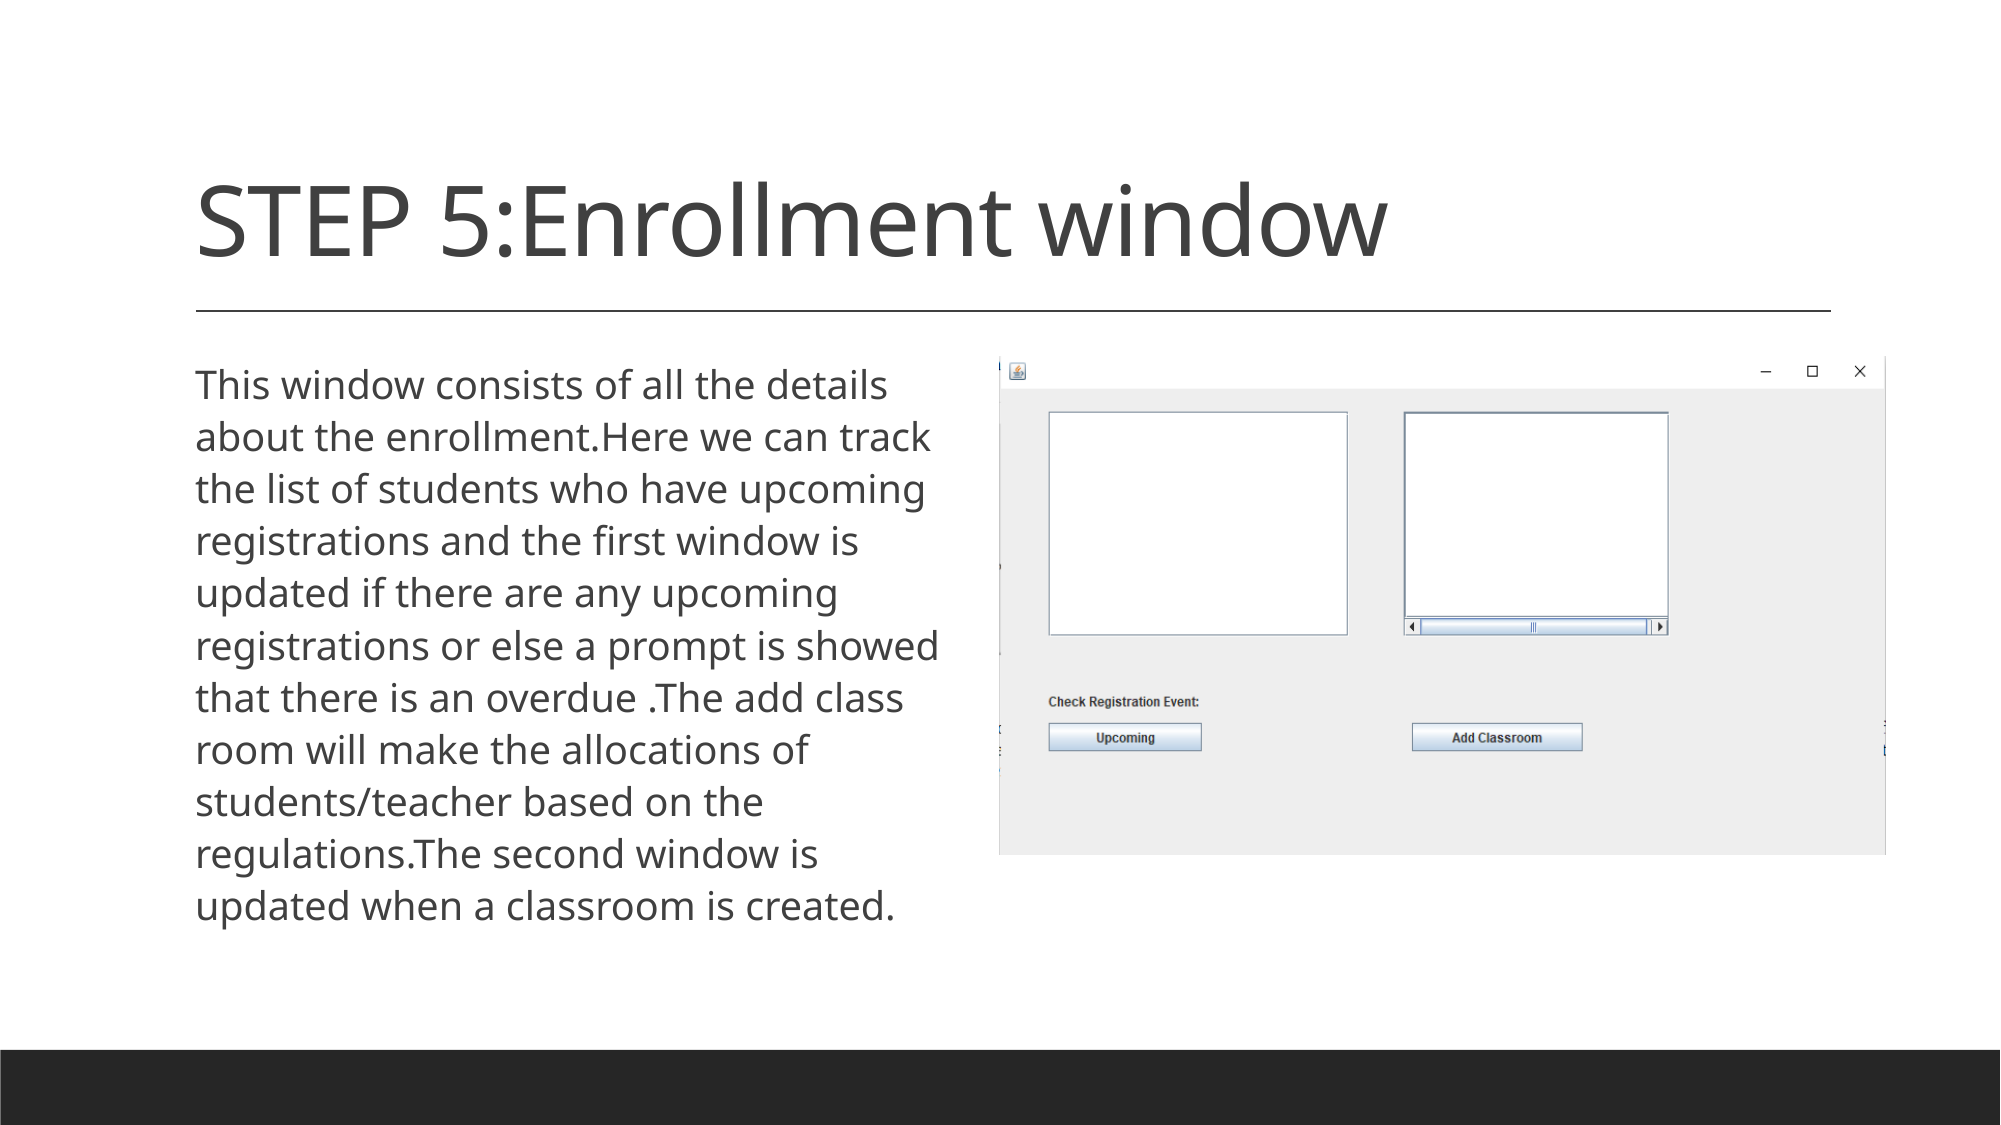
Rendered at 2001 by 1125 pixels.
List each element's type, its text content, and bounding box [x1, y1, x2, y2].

picture [999, 355, 1886, 855]
list This window consists of all the details about the enrollment.Here we can track the list of students who have upcoming registrations and the first window is updated if there are any upcoming registrations or else a prompt is showed that there is an overdue .The add class room will make the allocations of students/teacher based on the regulations.The second window is updated when a classroom is created. [180, 347, 942, 963]
title STEP 5:Enrollment window [180, 47, 1830, 285]
